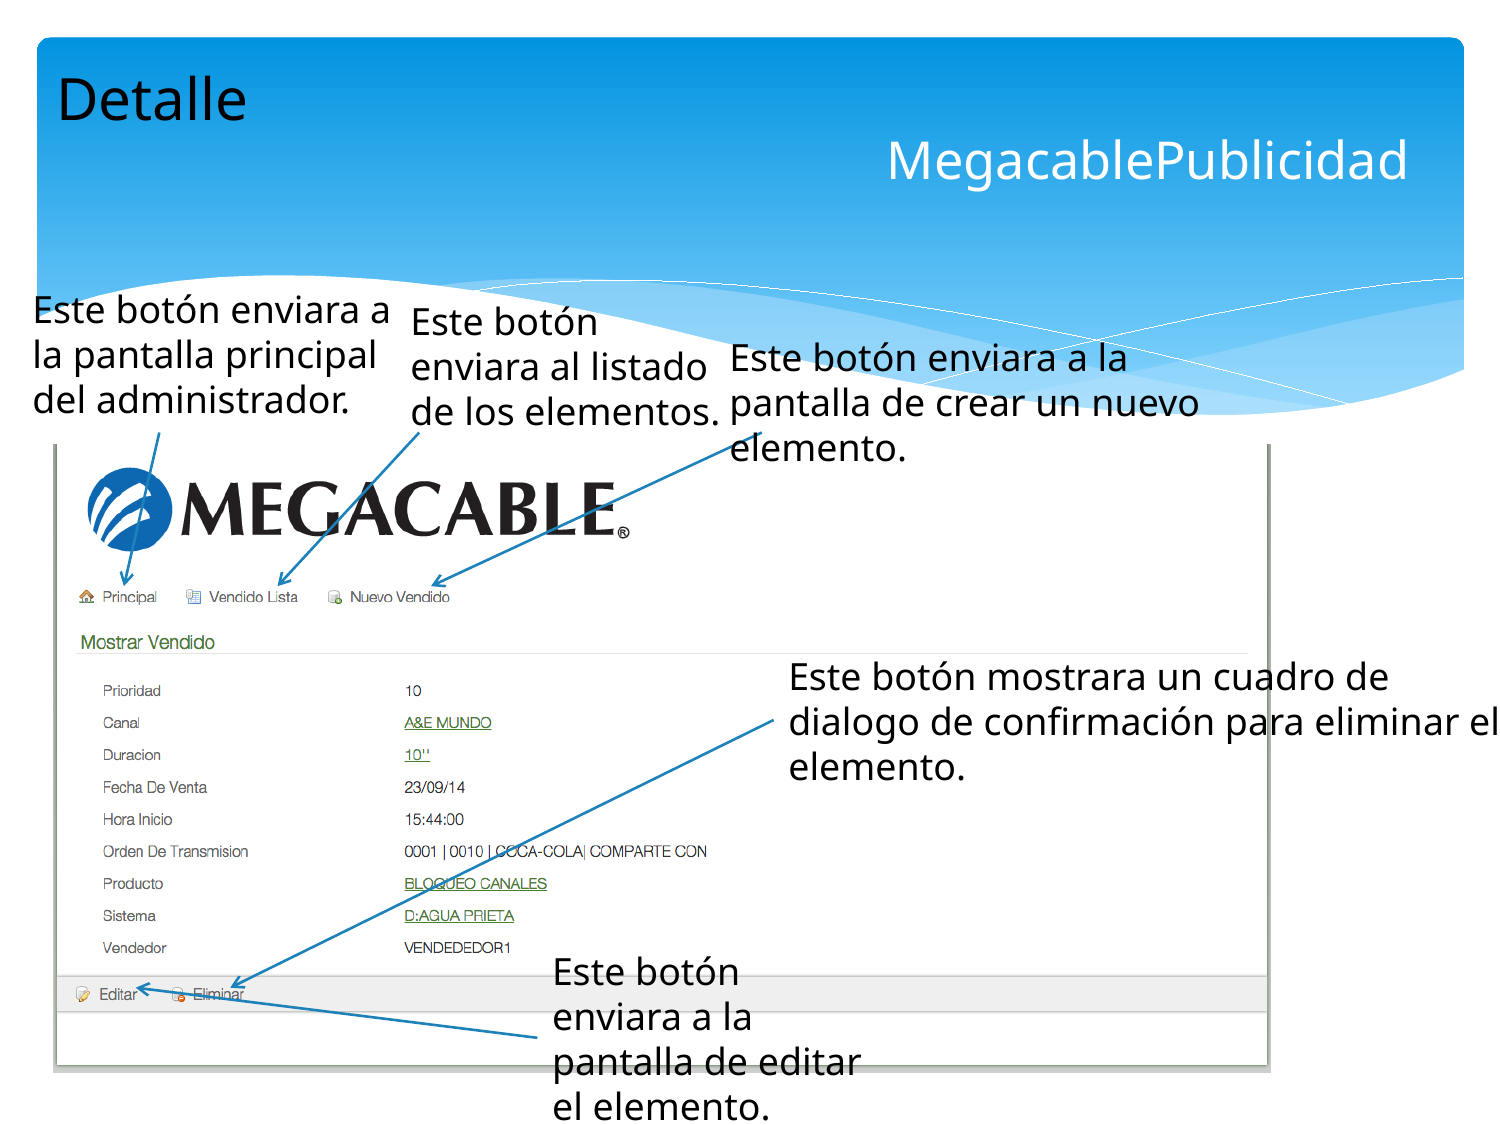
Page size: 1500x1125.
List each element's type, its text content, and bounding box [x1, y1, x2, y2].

text_box Este botón enviara a la pantalla principal del administrador. [17, 278, 408, 429]
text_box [229, 697, 774, 988]
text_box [123, 432, 160, 587]
picture [52, 444, 1272, 1073]
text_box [277, 432, 420, 587]
title MegacablePublicidad [75, 55, 1425, 261]
text_box Detalle [41, 54, 302, 140]
text_box Este botón enviara al listado de los elementos. [395, 290, 750, 434]
text_box Este botón enviara a la pantalla de crear un nuevo elemento. [714, 326, 1294, 476]
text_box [135, 987, 538, 1017]
text_box Este botón mostrara un cuadro de dialogo de confirmación para eliminar el elemento. [1278, 645, 1500, 795]
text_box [430, 432, 763, 587]
text_box Este botón enviara a la pantalla de editar el elemento. [537, 1082, 880, 1125]
